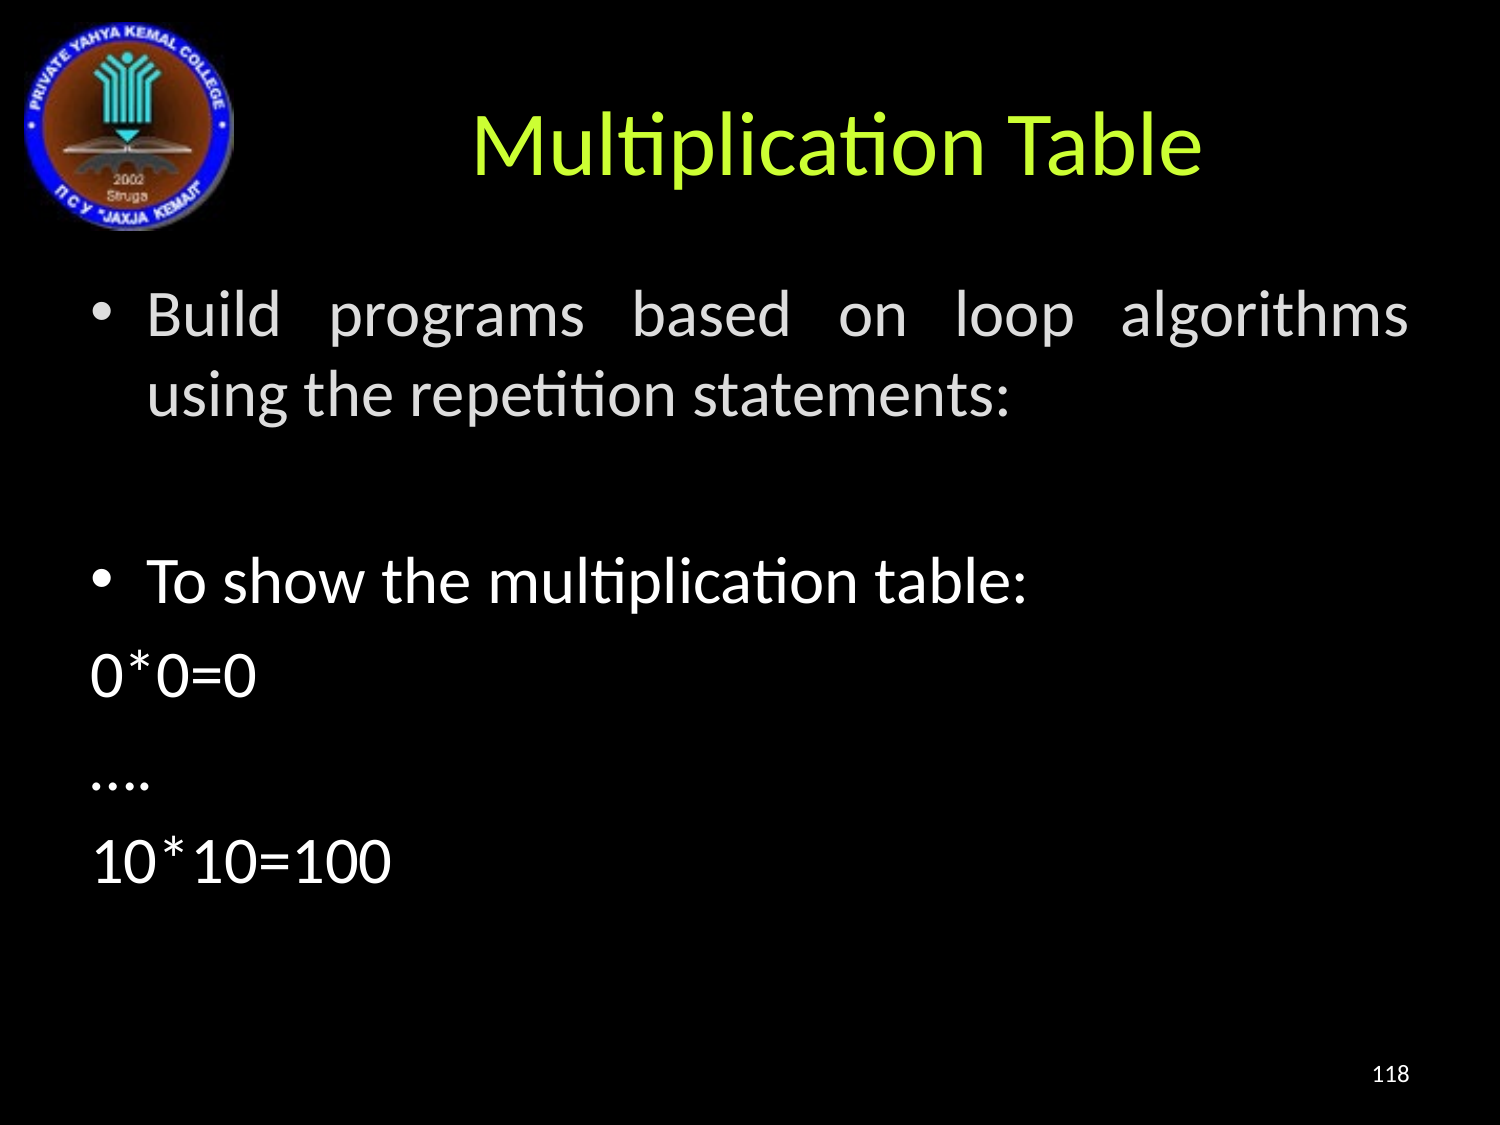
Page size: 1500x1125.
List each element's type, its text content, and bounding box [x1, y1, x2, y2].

picture [24, 21, 234, 231]
list Build programs based on loop algorithms using the repetition statements: To show the multiplication table: 0*0=0 …. 10*10=100 [75, 262, 1425, 1005]
slide_number 118 [1074, 1042, 1425, 1103]
title Multiplication Table [249, 45, 1425, 233]
